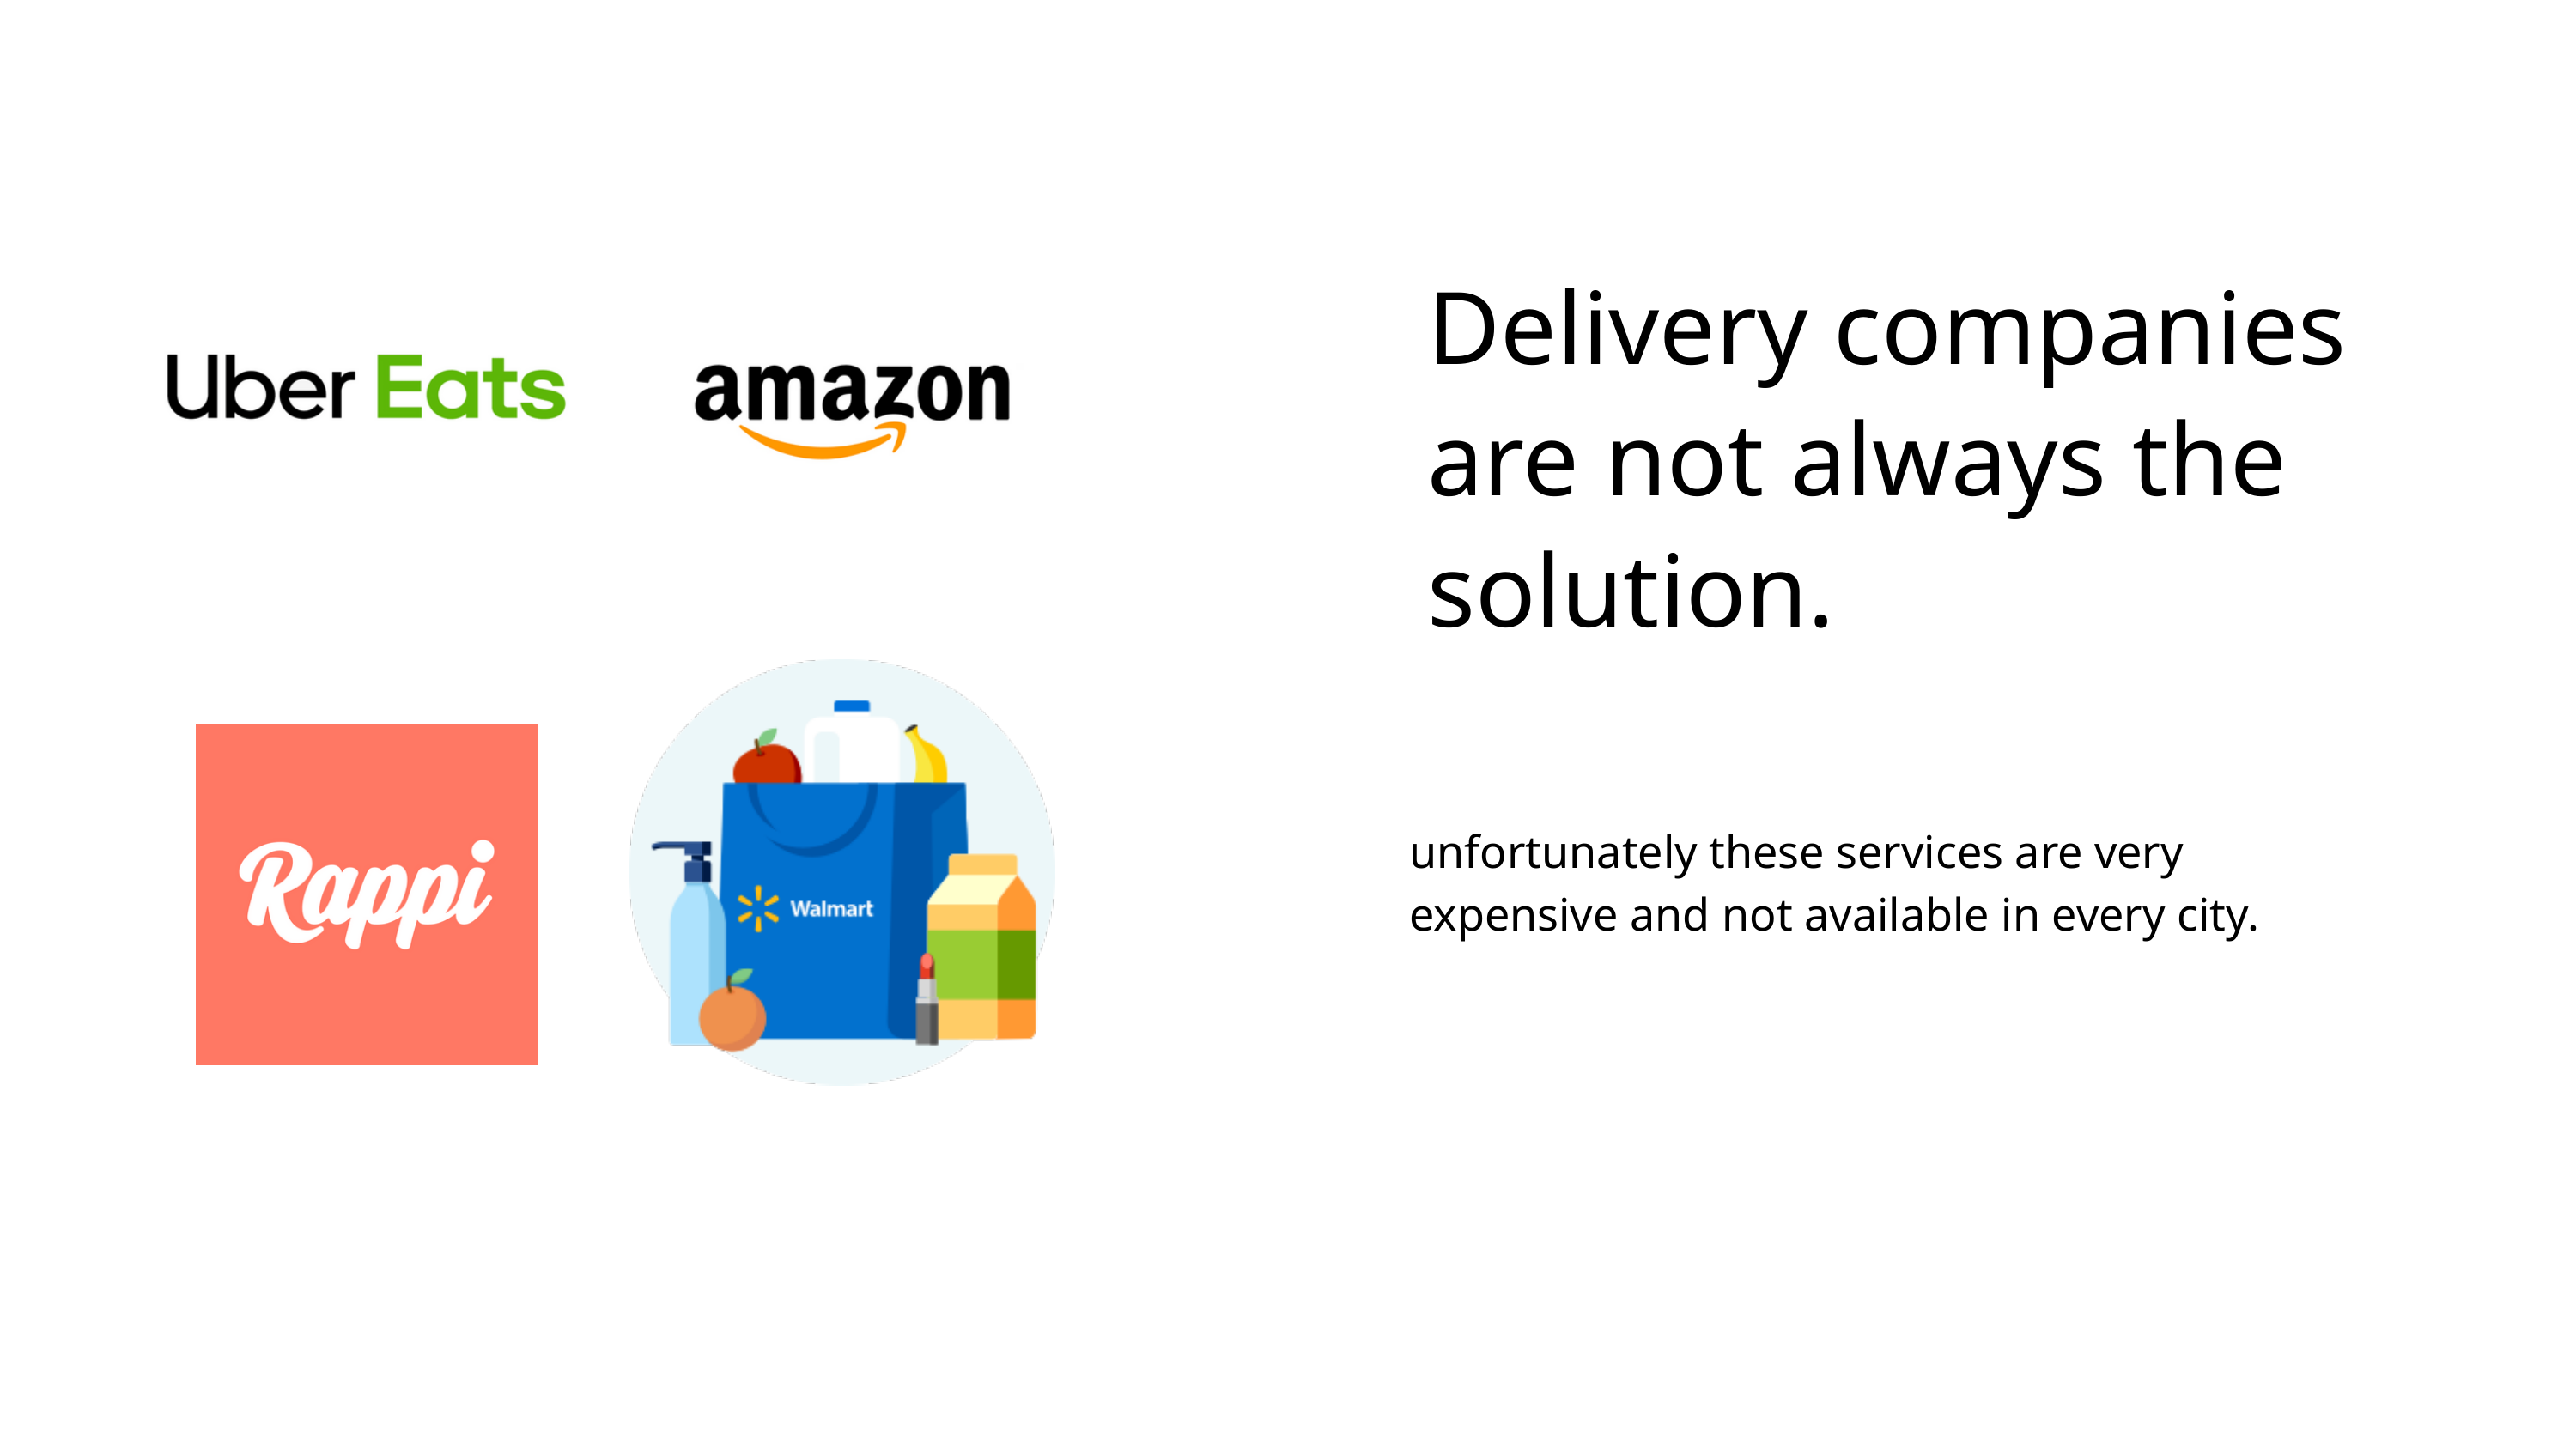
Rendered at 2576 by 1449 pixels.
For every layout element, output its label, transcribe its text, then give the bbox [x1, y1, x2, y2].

text_box Delivery companies are not always the solution. [1427, 253, 2385, 647]
picture [144, 263, 589, 523]
picture [649, 209, 1056, 615]
picture [196, 724, 538, 1066]
picture [629, 659, 1056, 1086]
text_box unfortunately these services are very expensive and not available in every city. [1409, 815, 2330, 941]
